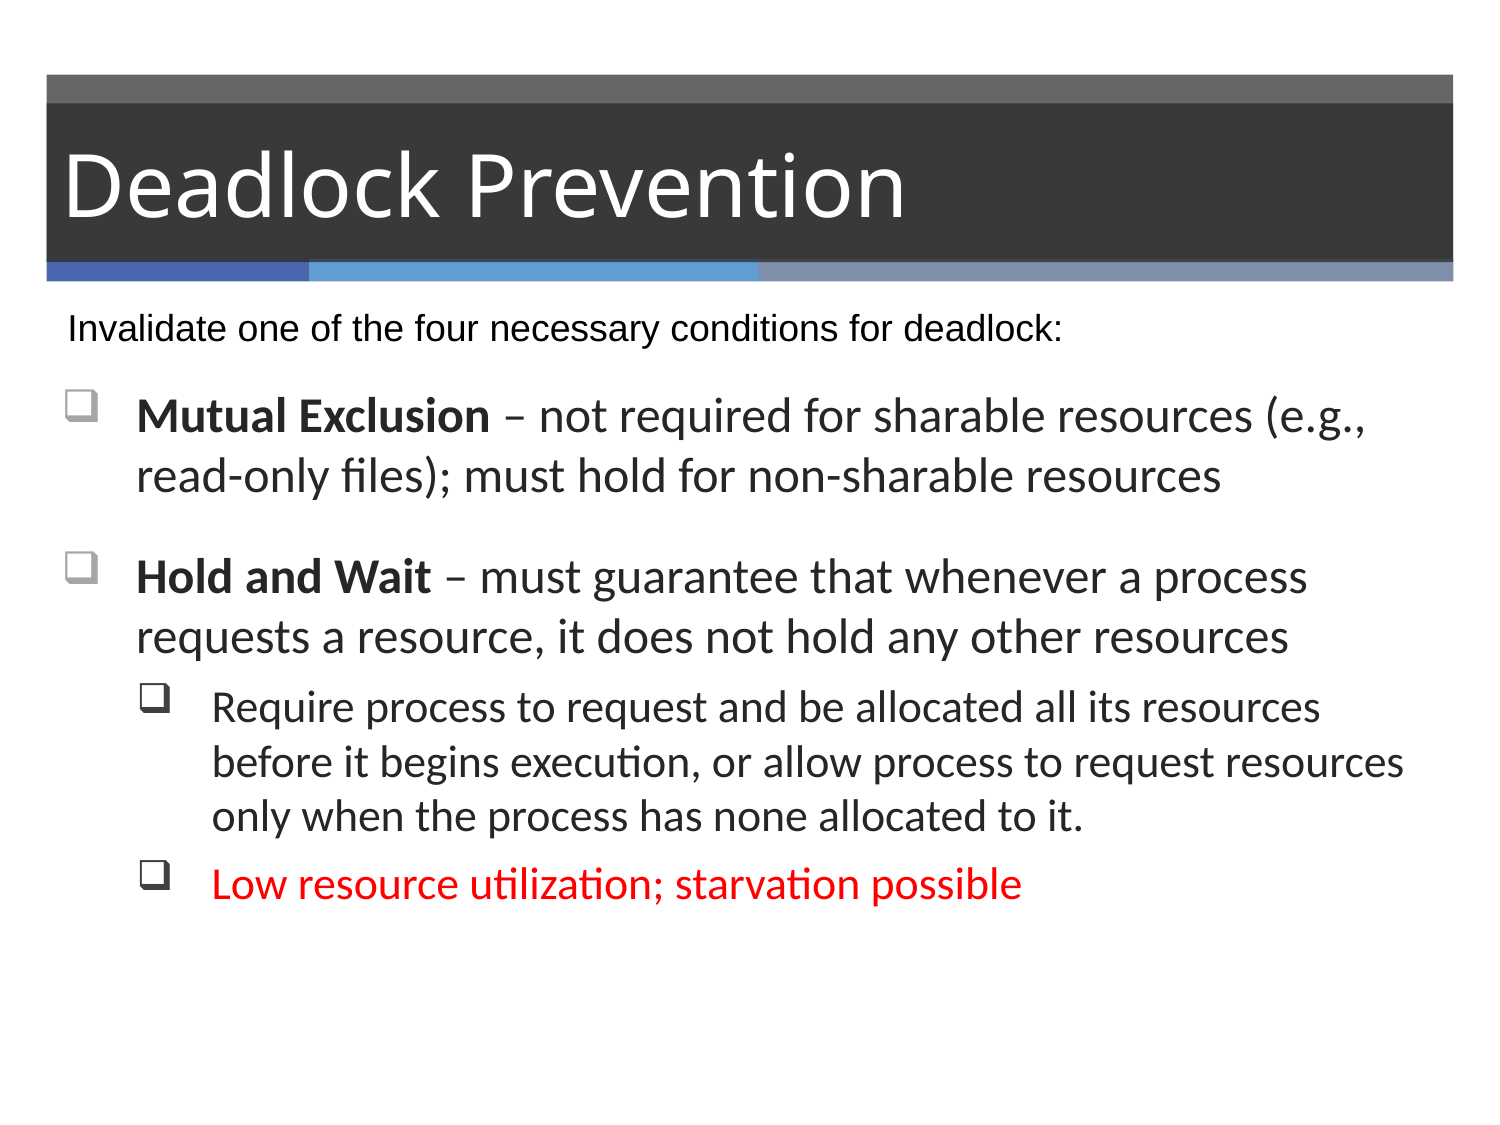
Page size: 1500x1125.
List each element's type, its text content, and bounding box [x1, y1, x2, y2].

title Deadlock Prevention [46, 103, 1454, 263]
text_box Invalidate one of the four necessary conditions for deadlock: [52, 296, 1079, 357]
list Mutual Exclusion – not required for sharable resources (e.g., read-only files); must hold for non-sharable resources Hold and Wait – must guarantee that whenever a process requests a resource, it does not hold any other resources Require process to request and be allocated all its resources before it begins execution, or allow process to request resources only when the process has none allocated to it. Low resource utilization; starvation possible [46, 374, 1454, 1030]
